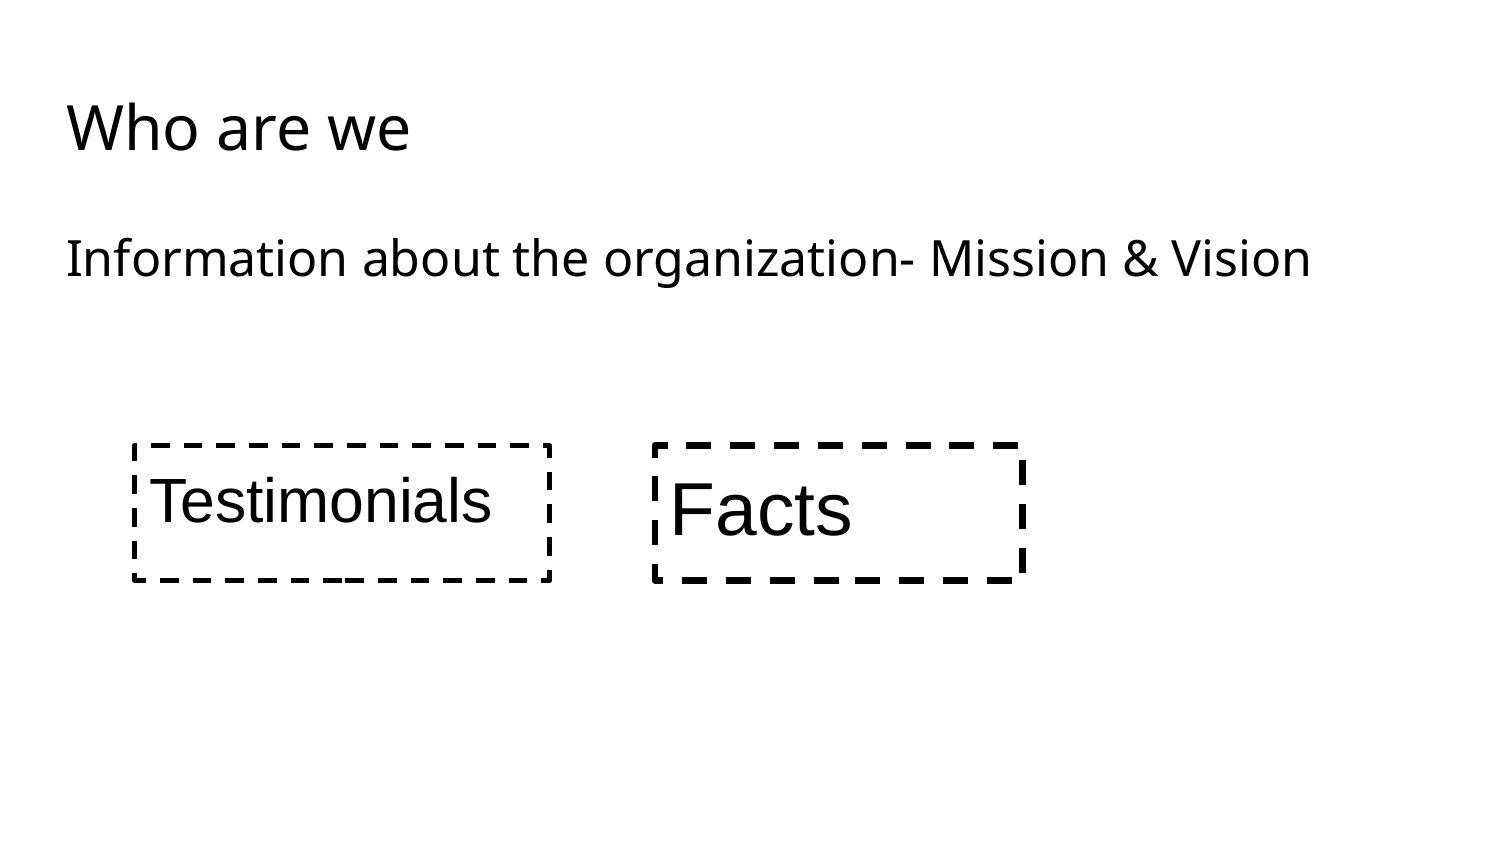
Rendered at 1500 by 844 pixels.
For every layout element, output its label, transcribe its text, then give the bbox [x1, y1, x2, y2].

title Who are we [51, 72, 1449, 167]
text_box Facts [654, 445, 1023, 581]
list Information about the organization- Mission & Vision [51, 202, 1449, 750]
text_box Testimonials [134, 445, 550, 581]
